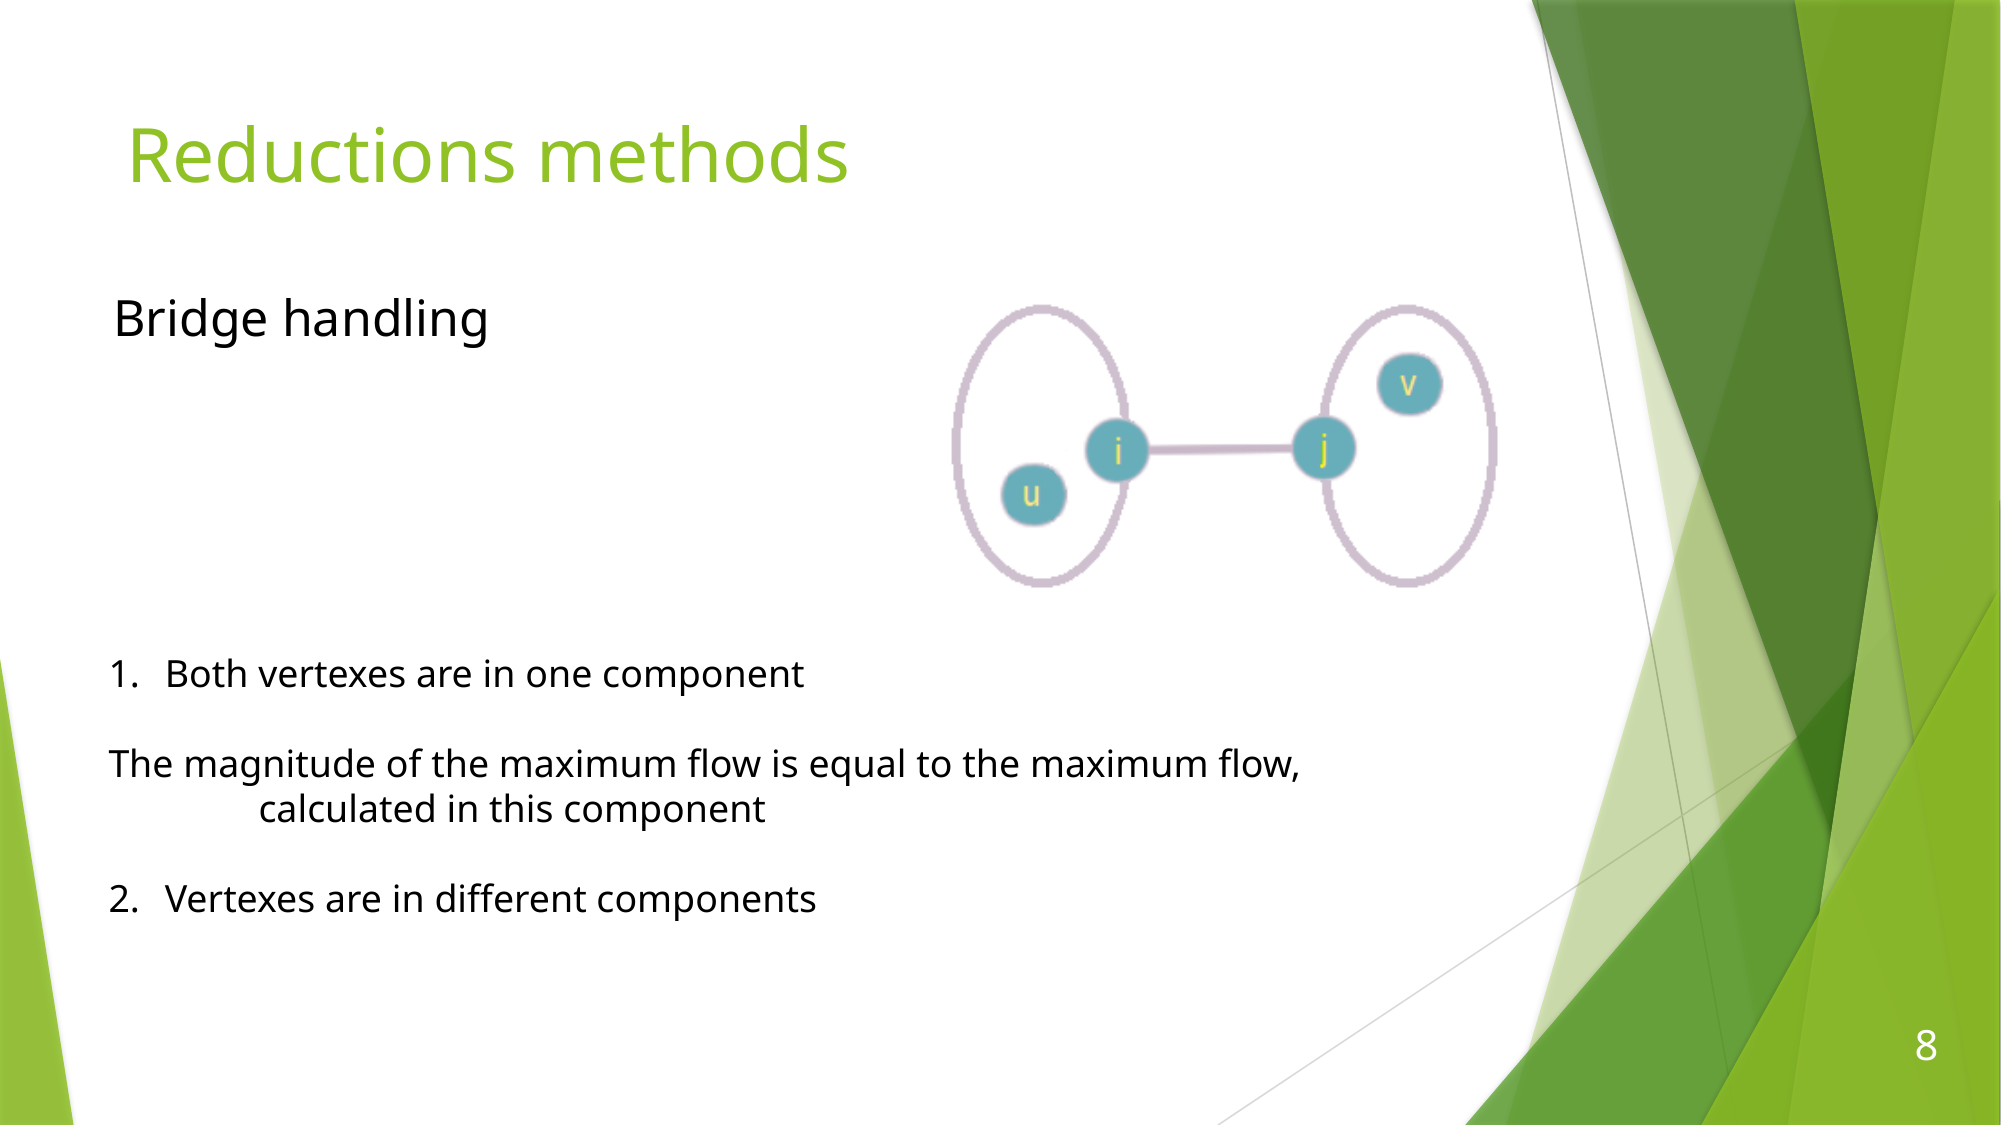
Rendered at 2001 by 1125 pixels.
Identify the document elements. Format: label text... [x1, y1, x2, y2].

picture [933, 278, 1534, 606]
text_box 8 [1841, 1013, 1954, 1074]
text_box Bridge handling [98, 278, 506, 354]
title Reductions methods [111, 99, 1522, 317]
